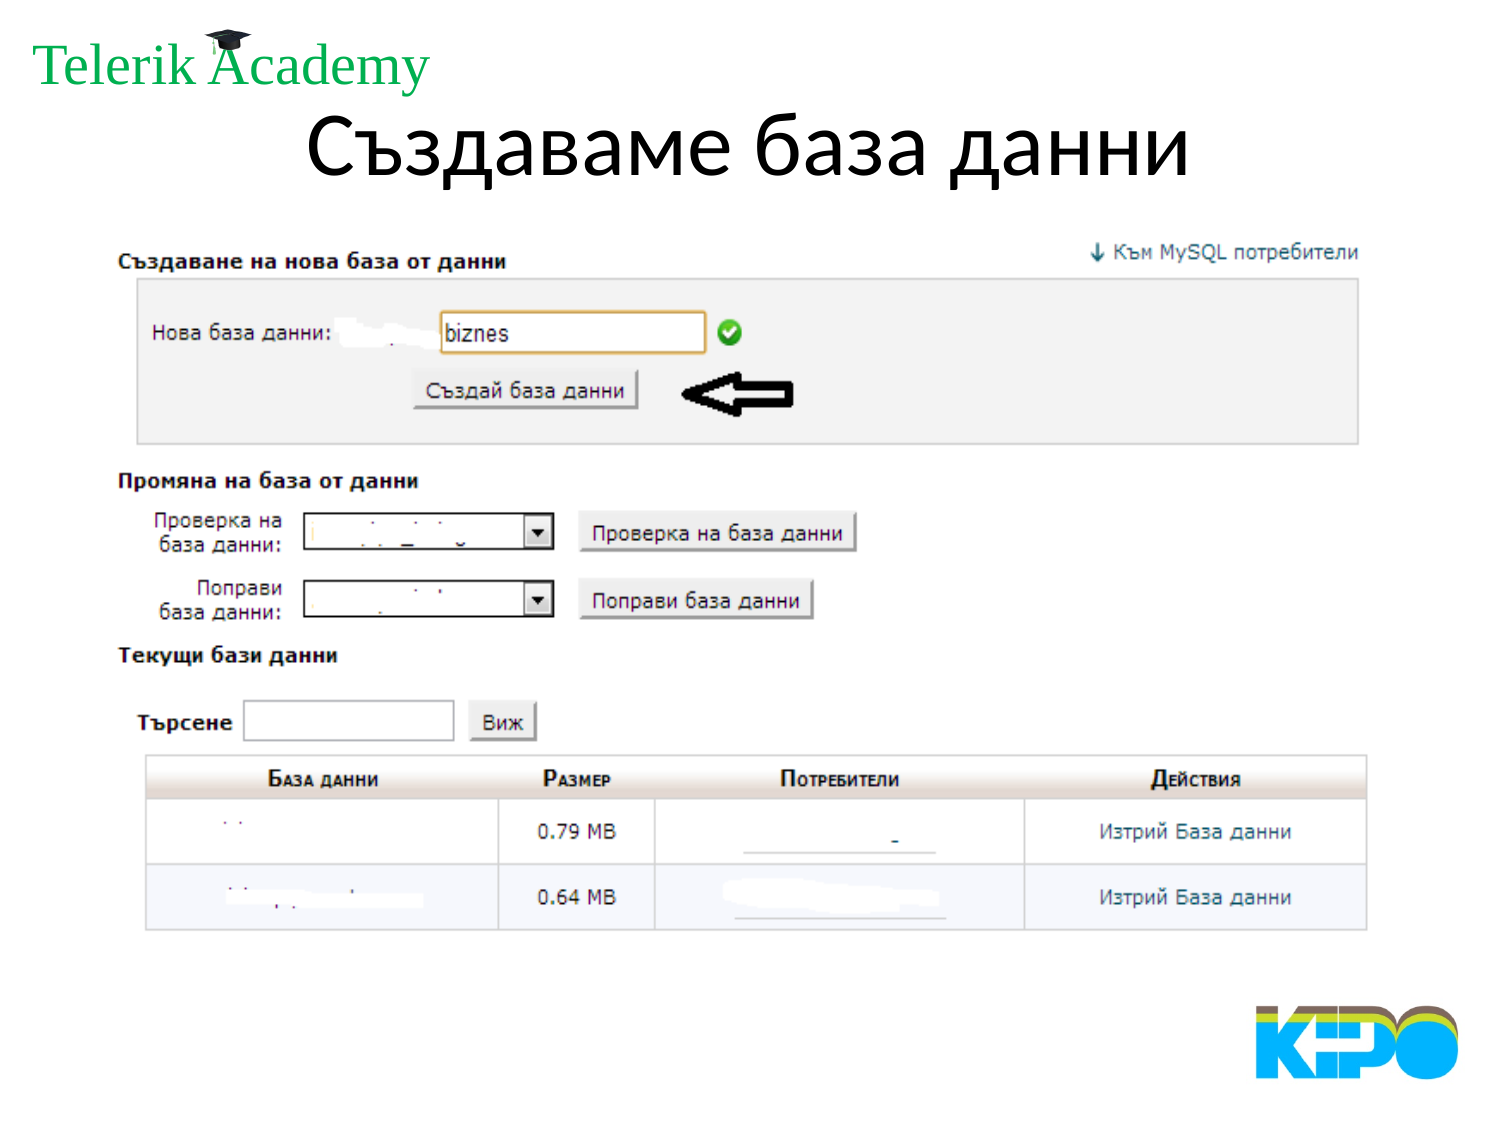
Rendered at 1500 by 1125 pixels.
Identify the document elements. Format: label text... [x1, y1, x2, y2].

picture [1246, 964, 1467, 1120]
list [99, 224, 1385, 948]
title Създаваме база данни [75, 45, 1425, 233]
picture [204, 17, 252, 45]
